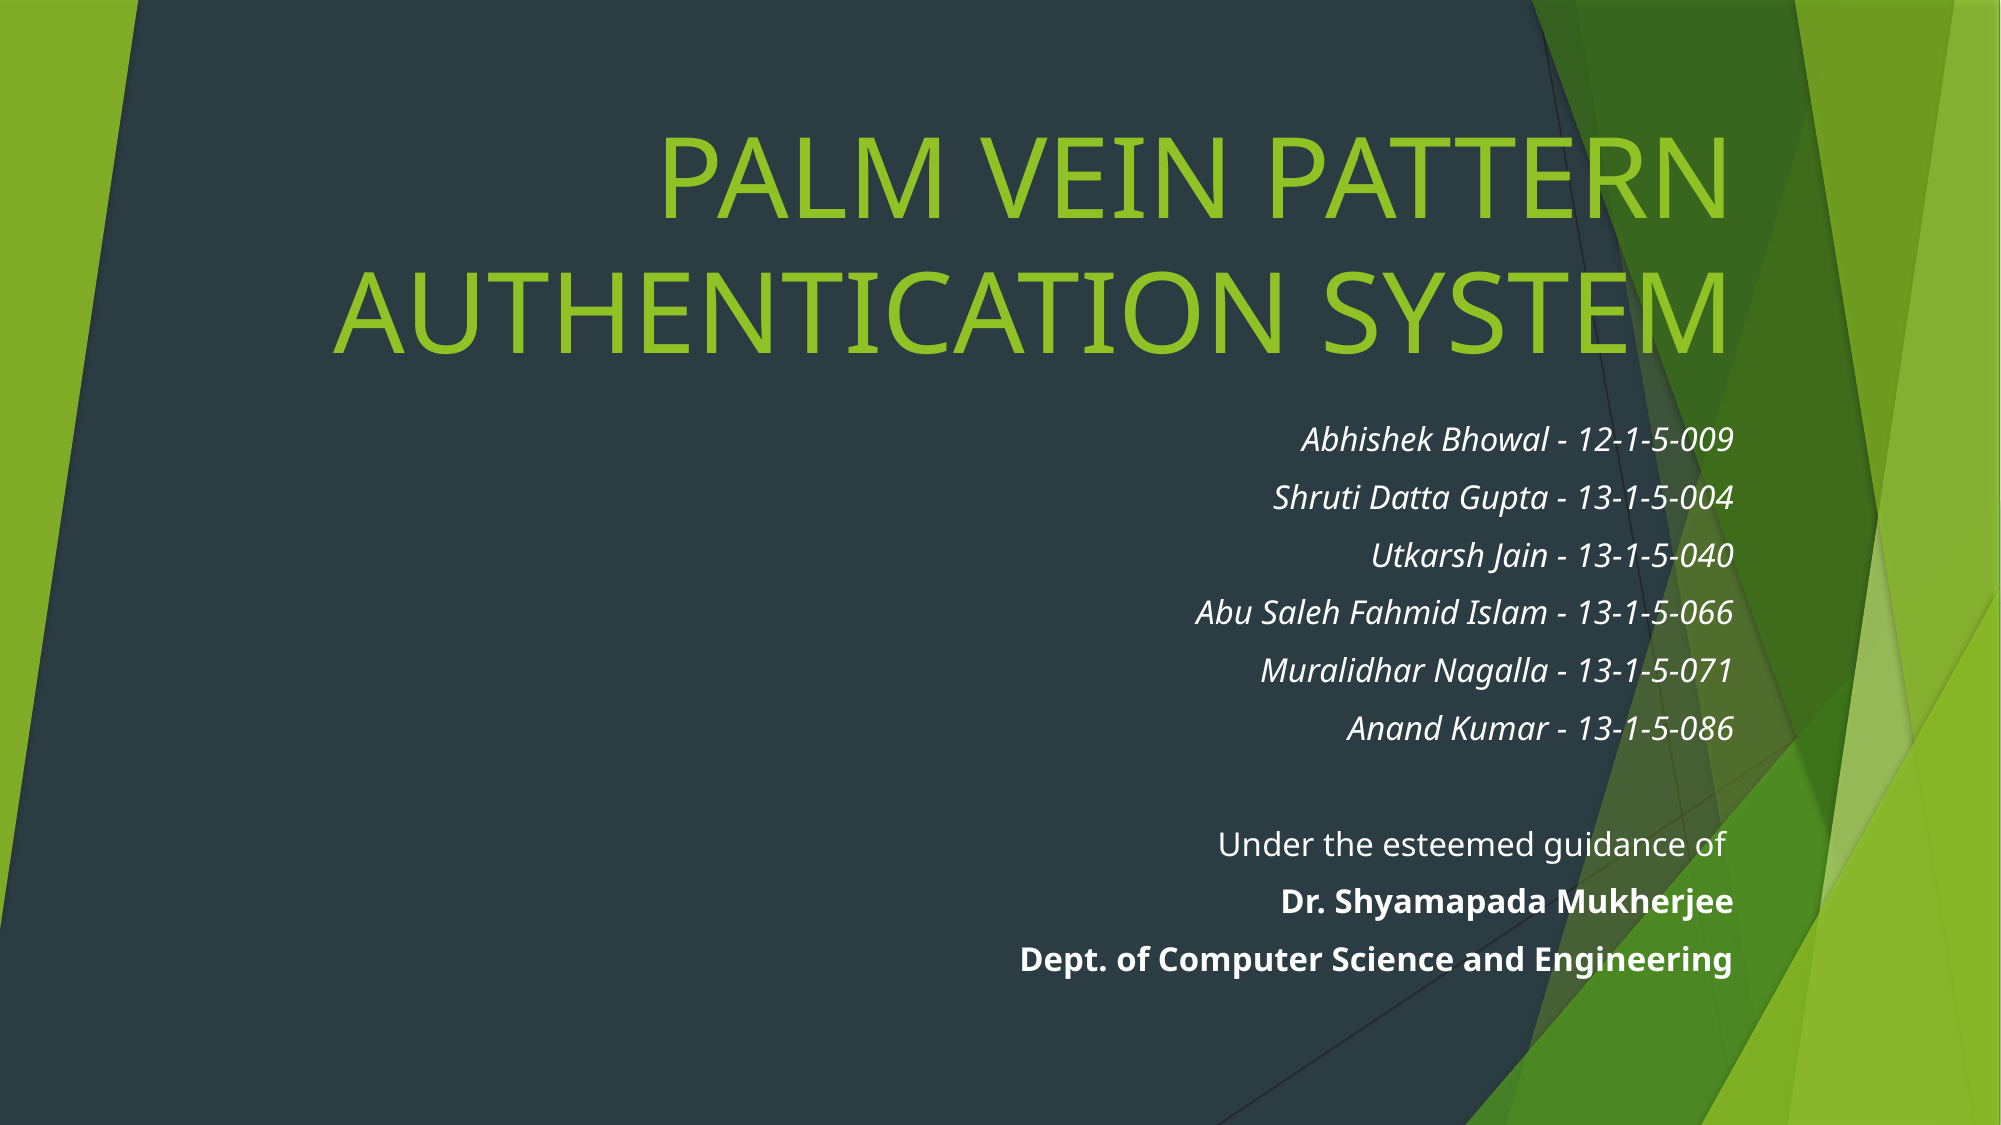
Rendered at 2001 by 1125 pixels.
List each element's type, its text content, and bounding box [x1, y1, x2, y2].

subtitle Abhishek Bhowal - 12-1-5-009 Shruti Datta Gupta - 13-1-5-004 Utkarsh Jain - 13-1-5-040 Abu Saleh Fahmid Islam - 13-1-5-066 Muralidhar Nagalla - 13-1-5-071 Anand Kumar - 13-1-5-086 Under the esteemed guidance of Dr. Shyamapada Mukherjee Dept. of Computer Science and Engineering [249, 411, 1750, 989]
title PALM VEIN PATTERN AUTHENTICATION SYSTEM [249, 91, 1750, 384]
